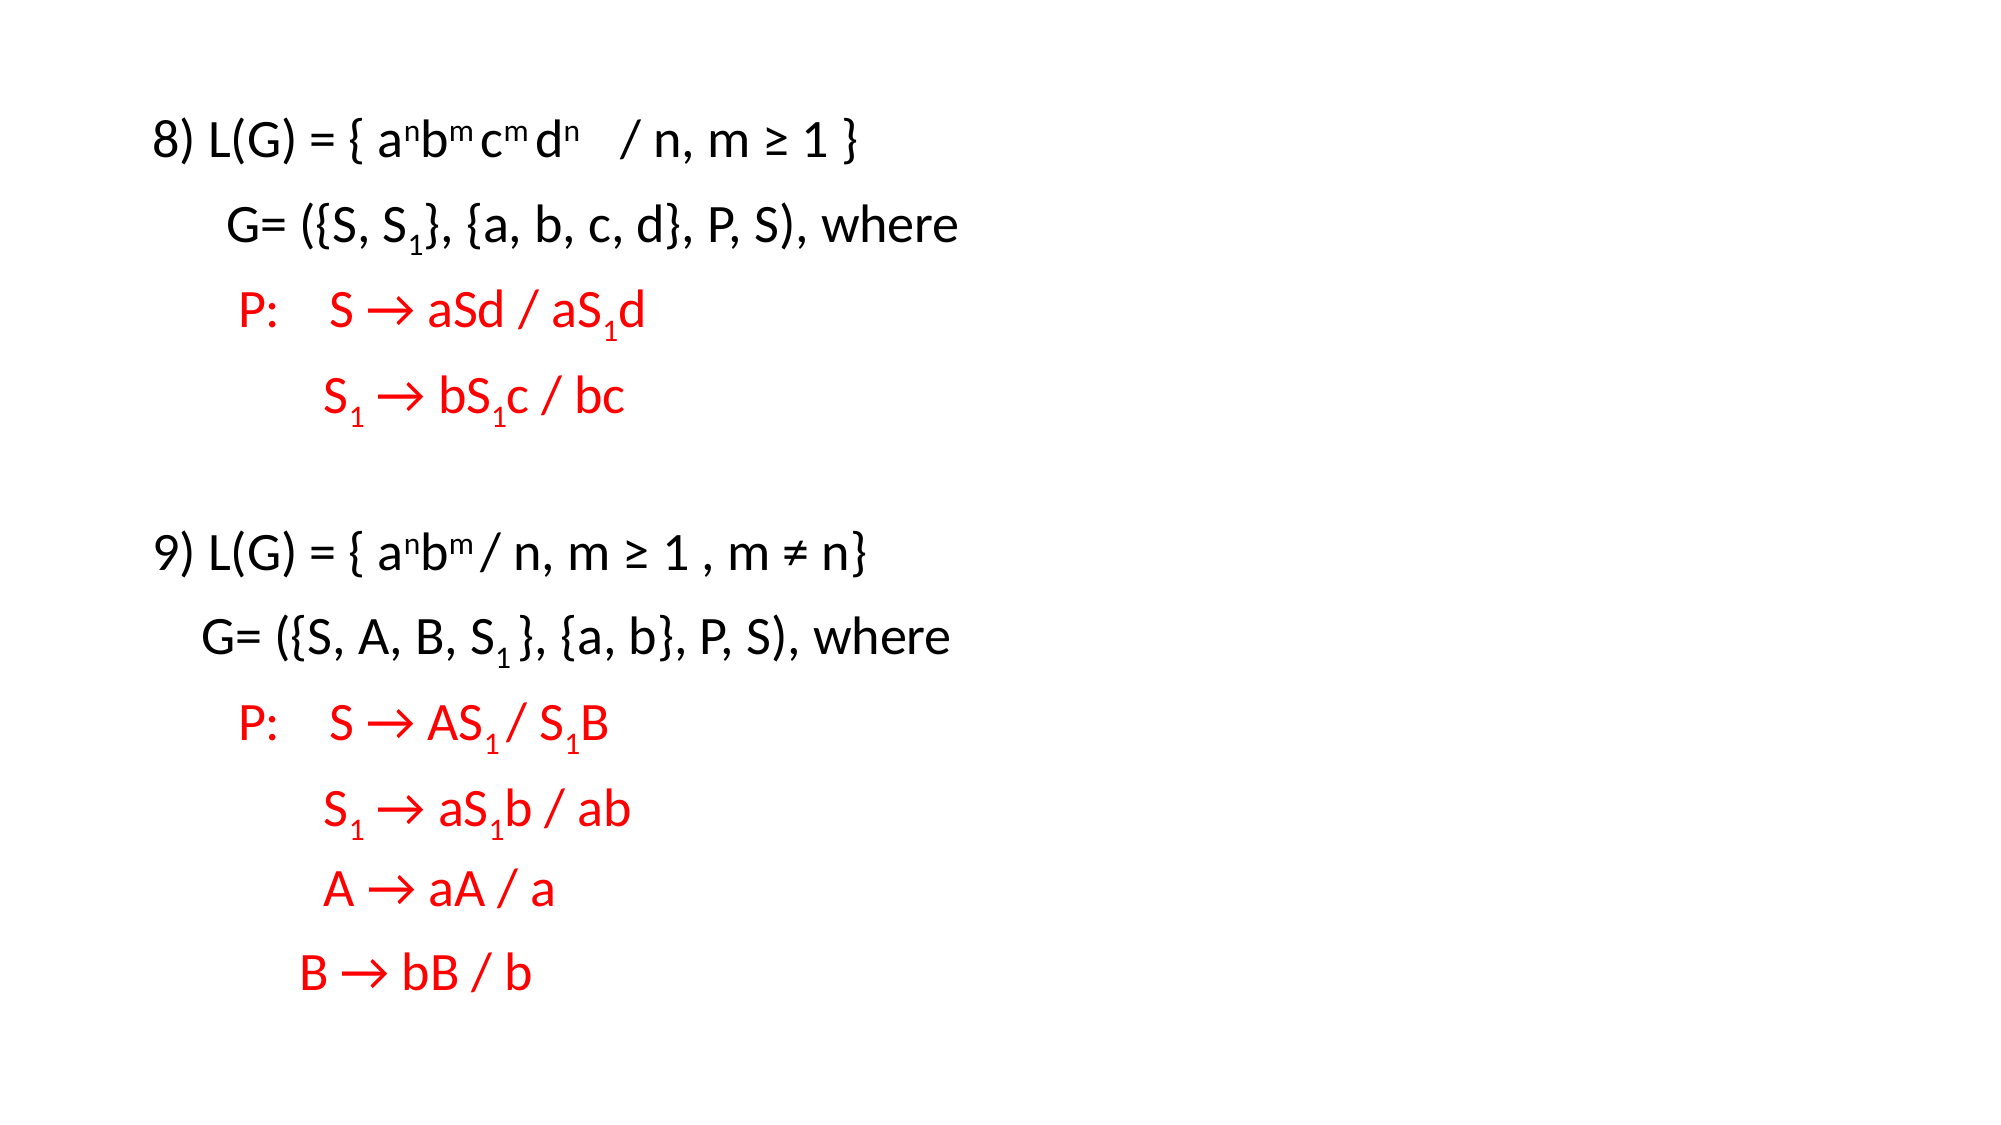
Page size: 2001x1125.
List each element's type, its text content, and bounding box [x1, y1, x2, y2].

list 8) L(G) = { anbm cm dn / n, m ≥ 1 } G= ({S, S1}, {a, b, c, d}, P, S), where P: S → aSd / aS1d S1 → bS1c / bc 9) L(G) = { anbm / n, m ≥ 1 , m ≠ n} G= ({S, A, B, S1 }, {a, b}, P, S), where P: S → AS1 / S1B S1 → aS1b / ab A → aA / a B → bB / b [137, 103, 1863, 1014]
